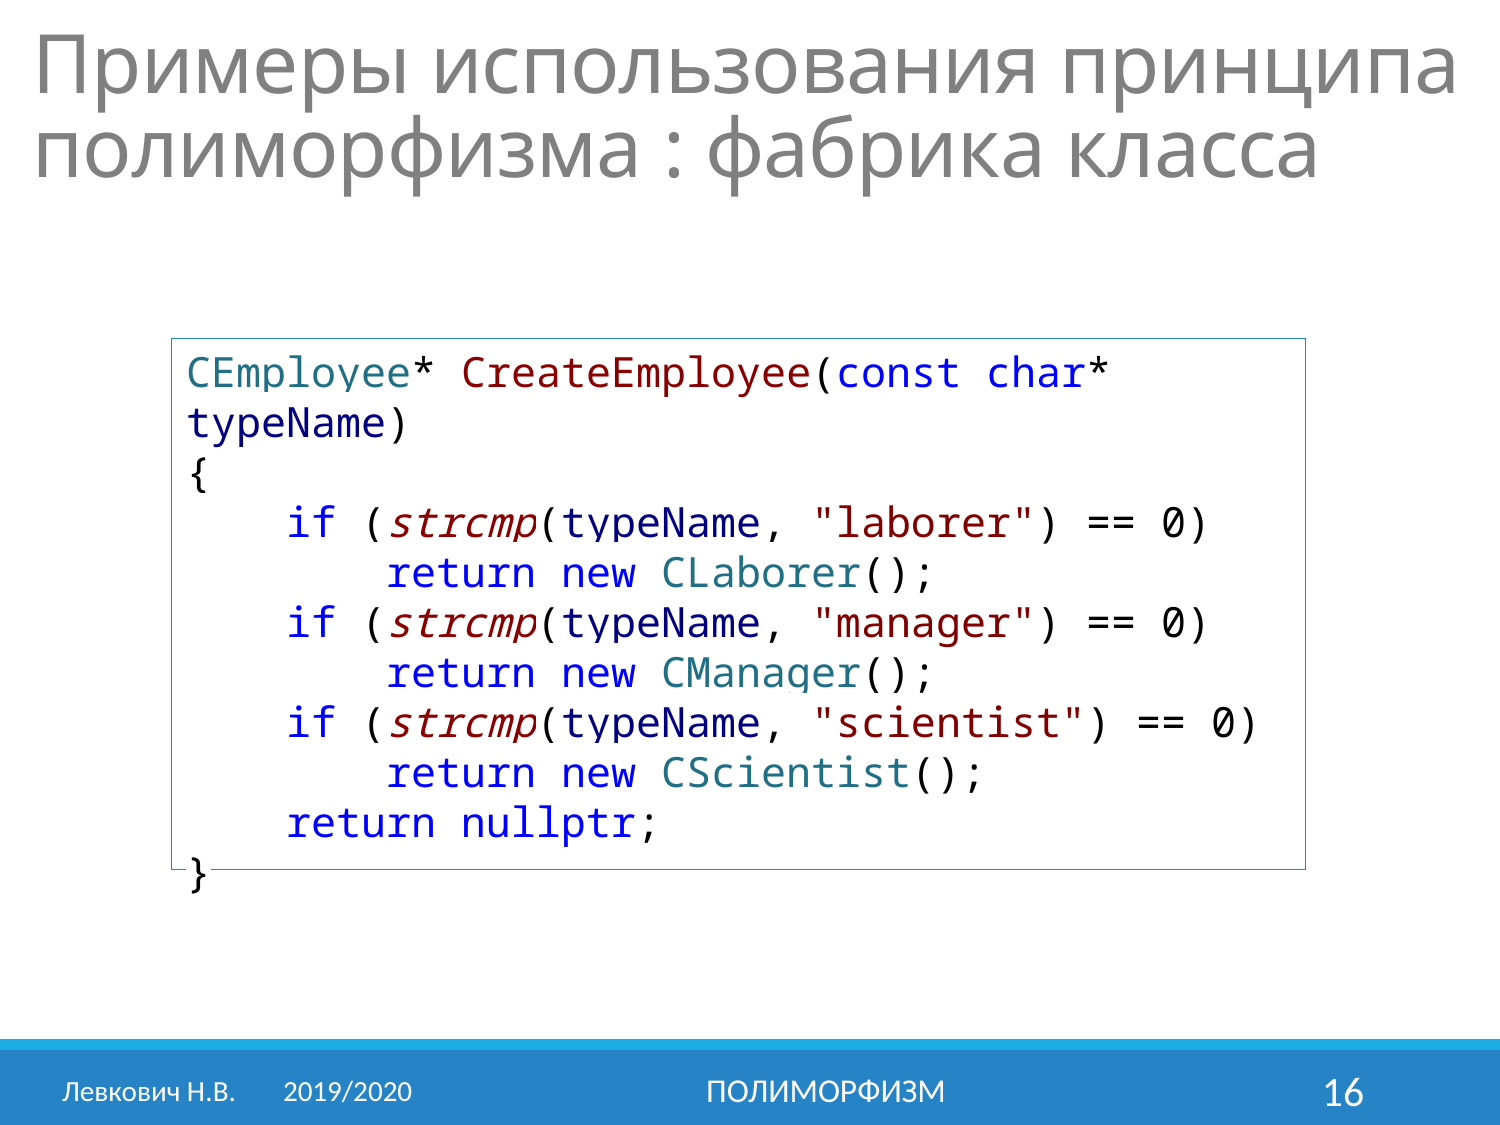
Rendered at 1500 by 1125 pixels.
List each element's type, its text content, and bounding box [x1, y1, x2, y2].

text_box CEmployee* CreateEmployee(const char* typeName) { if (strcmp(typeName, "laborer") == 0) return new CLaborer(); if (strcmp(typeName, "manager") == 0) return new CManager(); if (strcmp(typeName, "scientist") == 0) return new CScientist(); return nullptr; } [171, 338, 1306, 870]
footer Полиморфизм [453, 1059, 1199, 1120]
slide_number 16 [1218, 1059, 1380, 1120]
slide_number Левкович Н.В. 2019/2020 [47, 1059, 440, 1120]
text_box Примеры использования принципа полиморфизма : фабрика класса [17, 19, 1483, 209]
